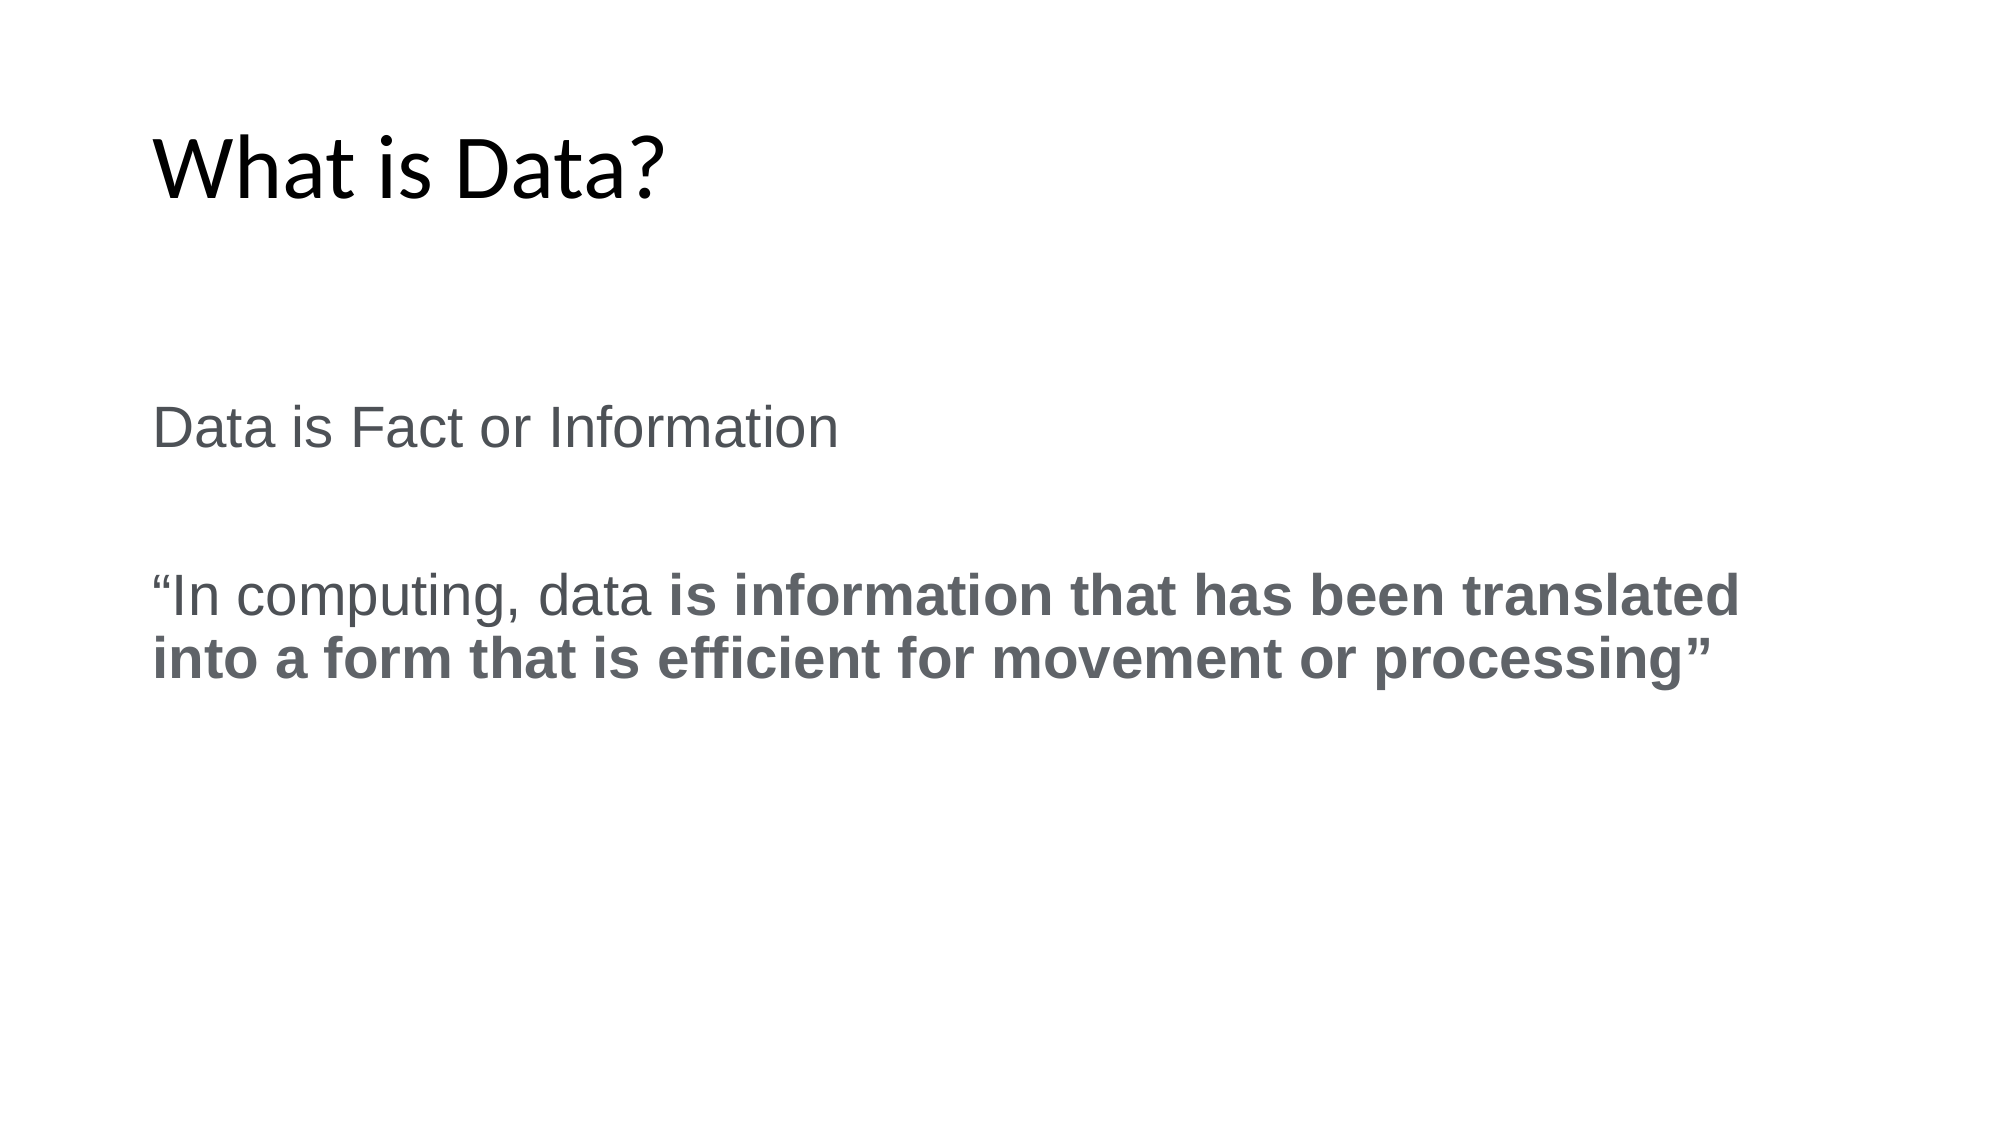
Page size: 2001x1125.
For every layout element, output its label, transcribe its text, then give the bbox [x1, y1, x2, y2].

list Data is Fact or Information “In computing, data is information that has been translated into a form that is efficient for movement or processing” [137, 299, 1863, 1014]
title What is Data? [137, 59, 1863, 278]
